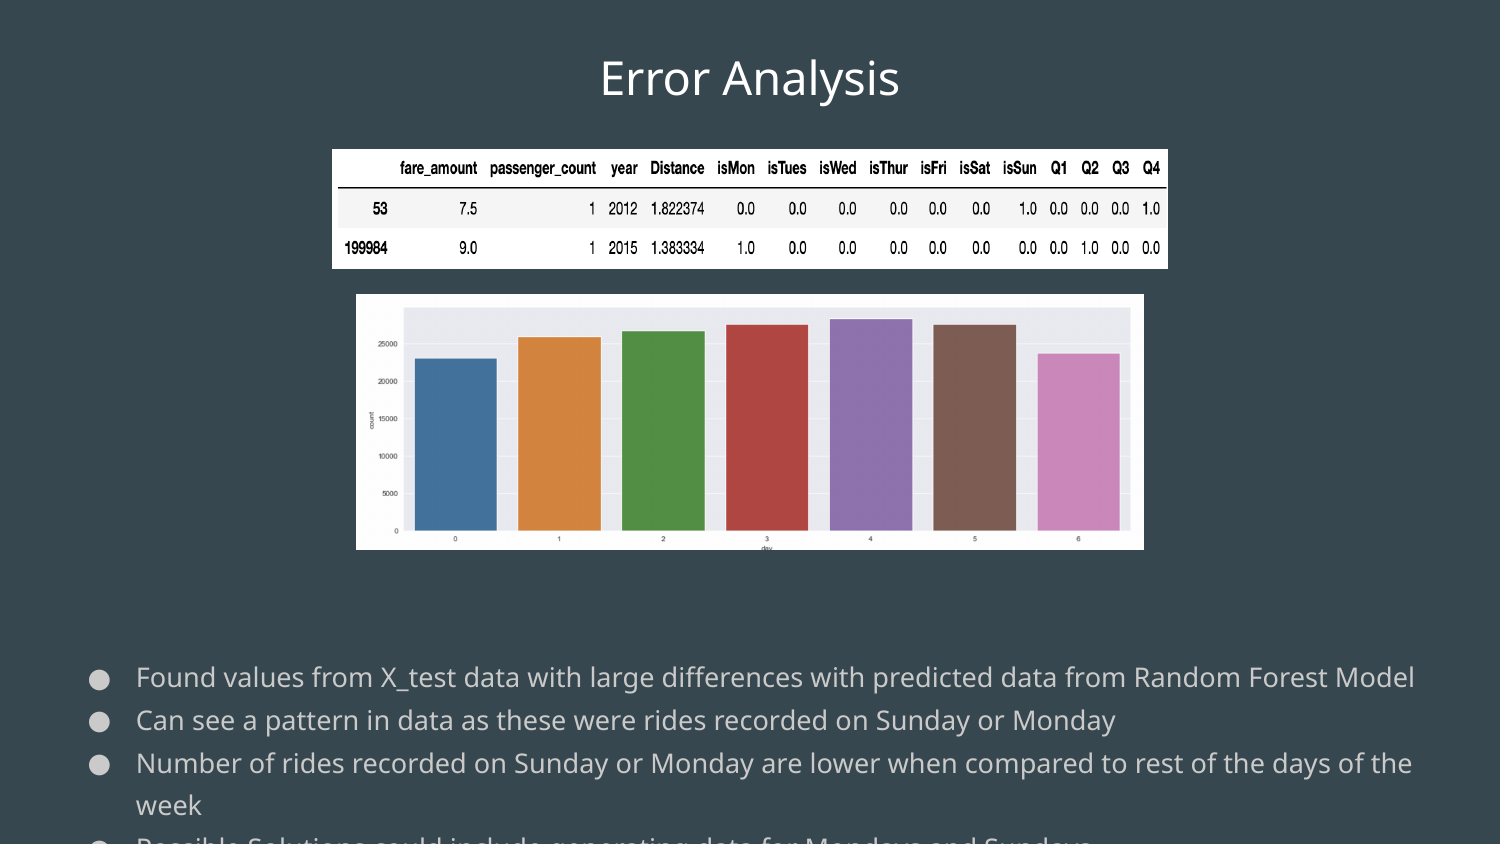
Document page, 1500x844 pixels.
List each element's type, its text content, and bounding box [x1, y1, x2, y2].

list Found values from X_test data with large differences with predicted data from Random Forest Model Can see a pattern in data as these were rides recorded on Sunday or Monday Number of rides recorded on Sunday or Monday are lower when compared to rest of the days of the week Possible Solutions could include generating data for Mondays and Sundays [51, 637, 1449, 844]
picture [356, 293, 1144, 550]
title Error Analysis [51, 29, 1449, 124]
picture [332, 149, 1168, 269]
